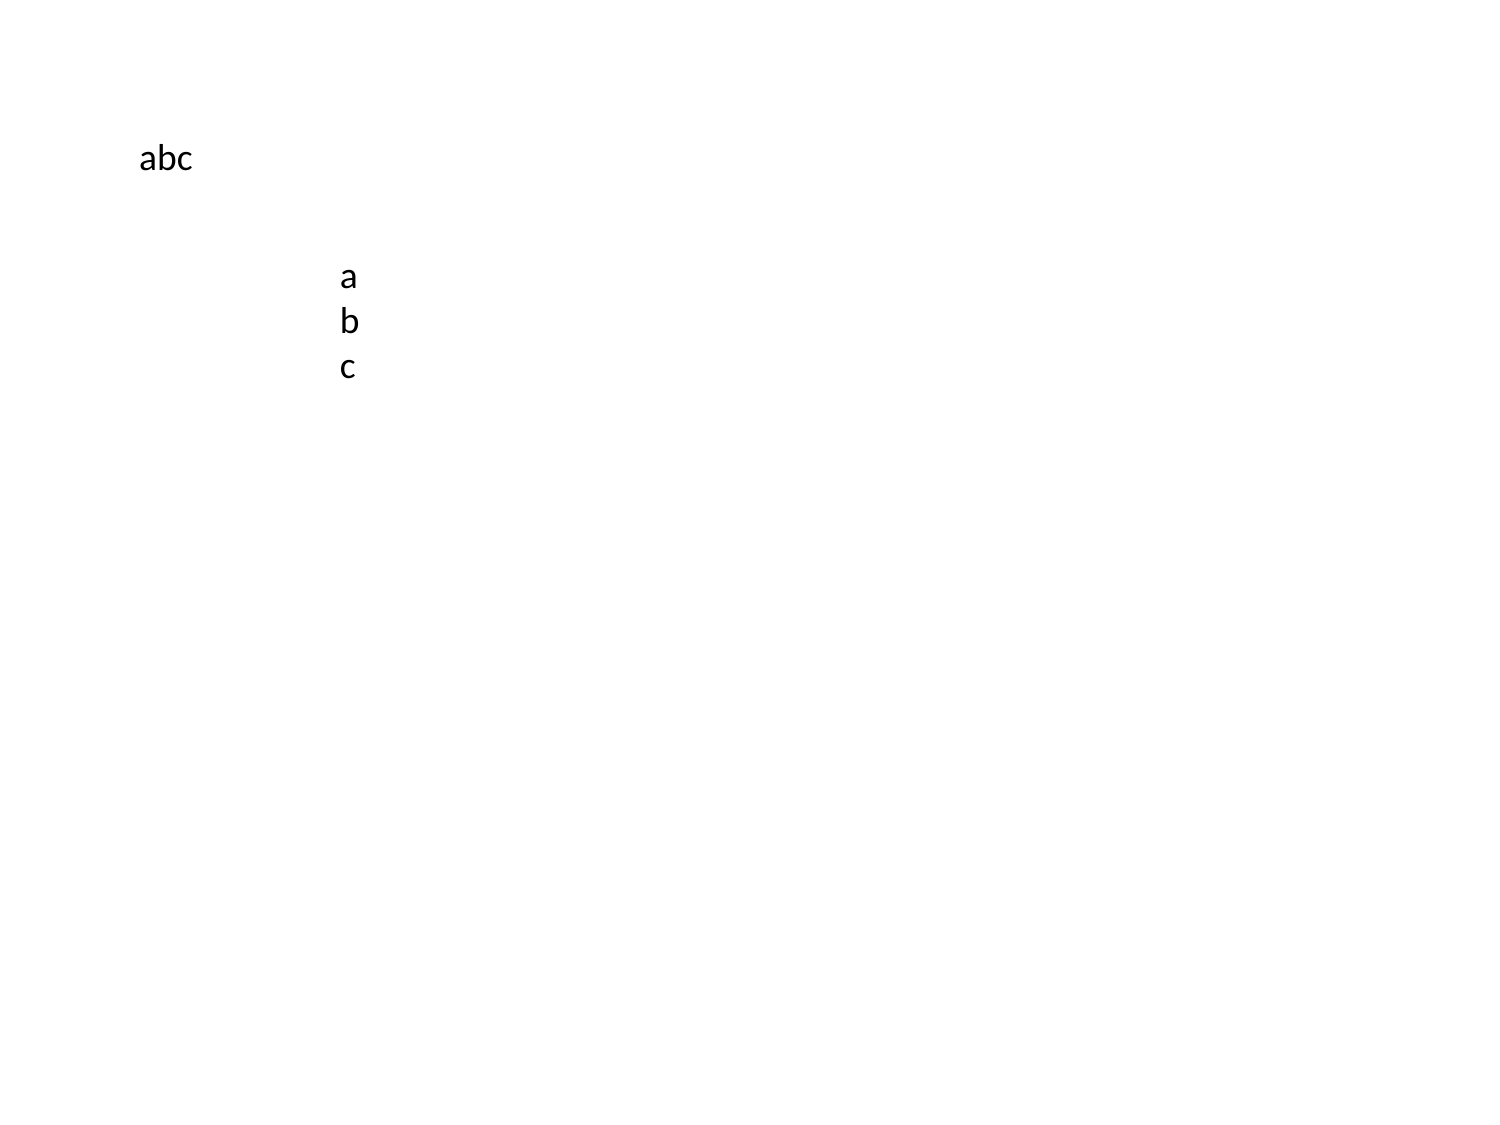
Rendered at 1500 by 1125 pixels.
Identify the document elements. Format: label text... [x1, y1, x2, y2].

text_box abc [124, 125, 208, 186]
text_box a b c [325, 243, 375, 394]
